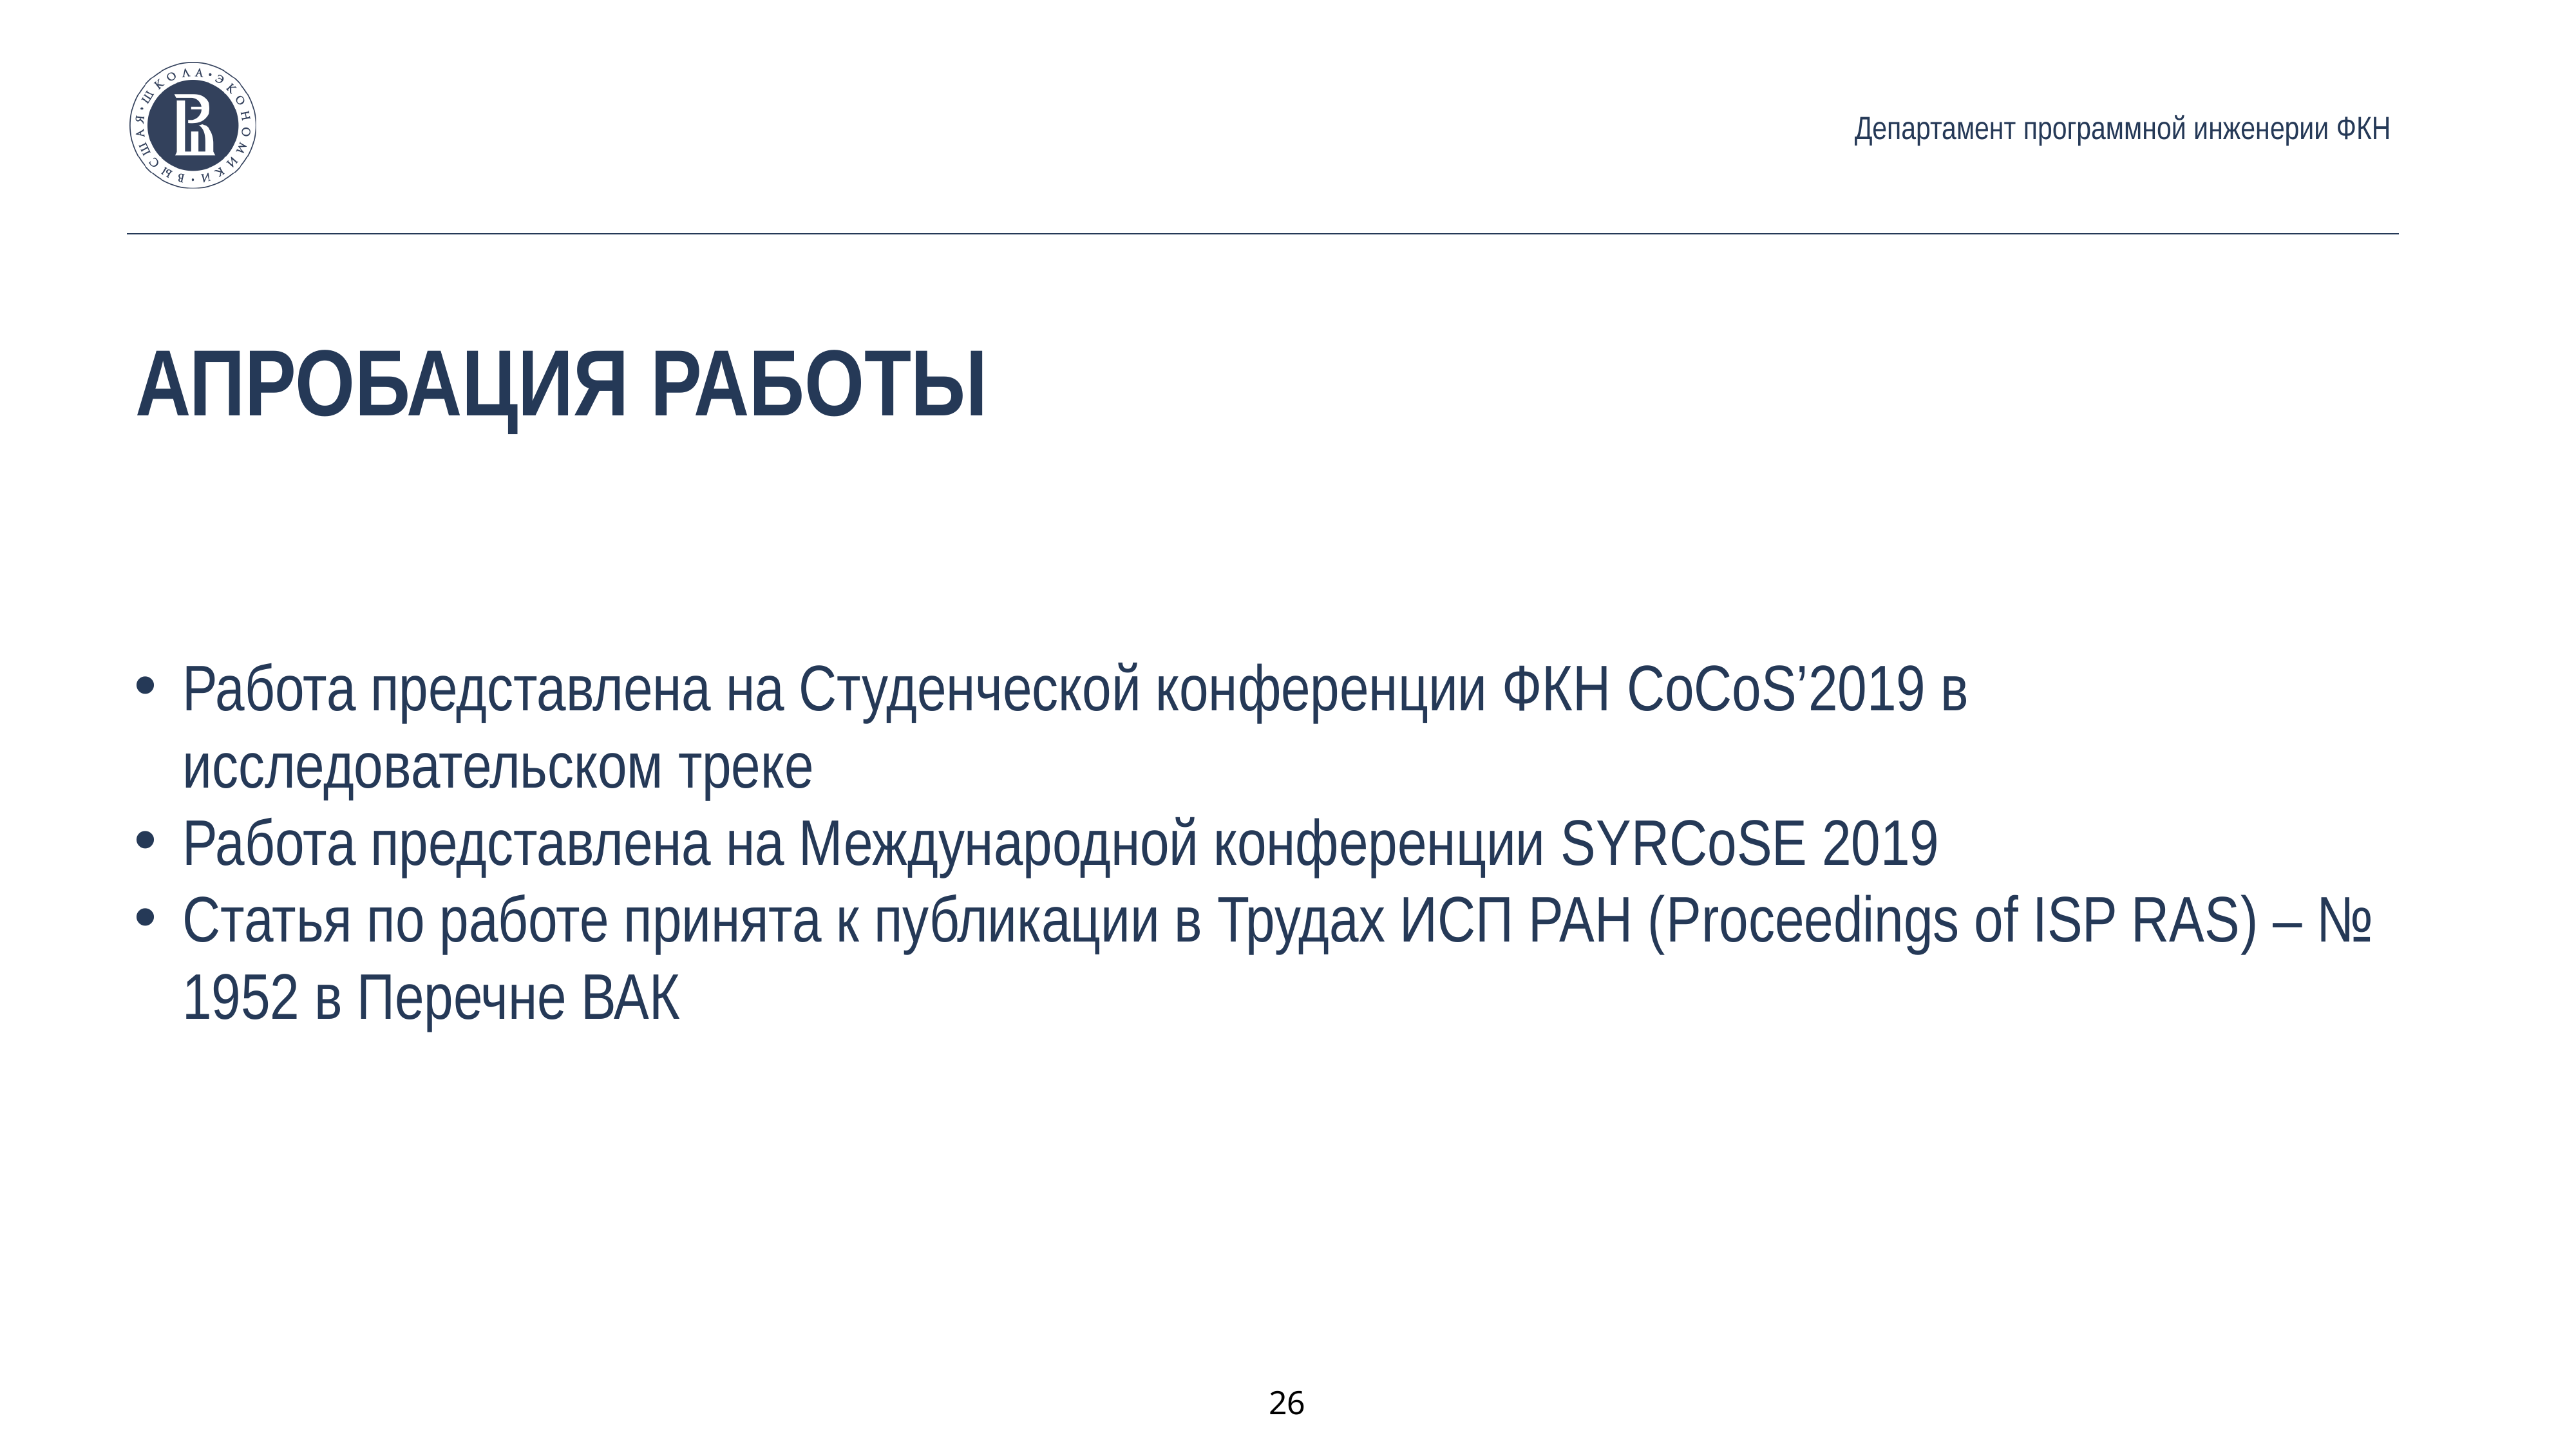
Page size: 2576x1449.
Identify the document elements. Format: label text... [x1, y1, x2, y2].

picture [129, 62, 256, 189]
text_box Апробация работы [128, 314, 2400, 559]
slide_number 26 [1260, 1374, 1314, 1429]
text_box Департамент программной инженерии ФКН [1198, 100, 2399, 154]
text_box Работа представлена на Студенческой конференции ФКН CoCoS’2019 в исследовательском треке Работа представлена на Международной конференции SYRCoSE 2019 Статья по работе принята к публикации в Трудах ИСП РАН (Proceedings of ISP RAS) – № 1952 в Перечне ВАК [126, 638, 2399, 1295]
